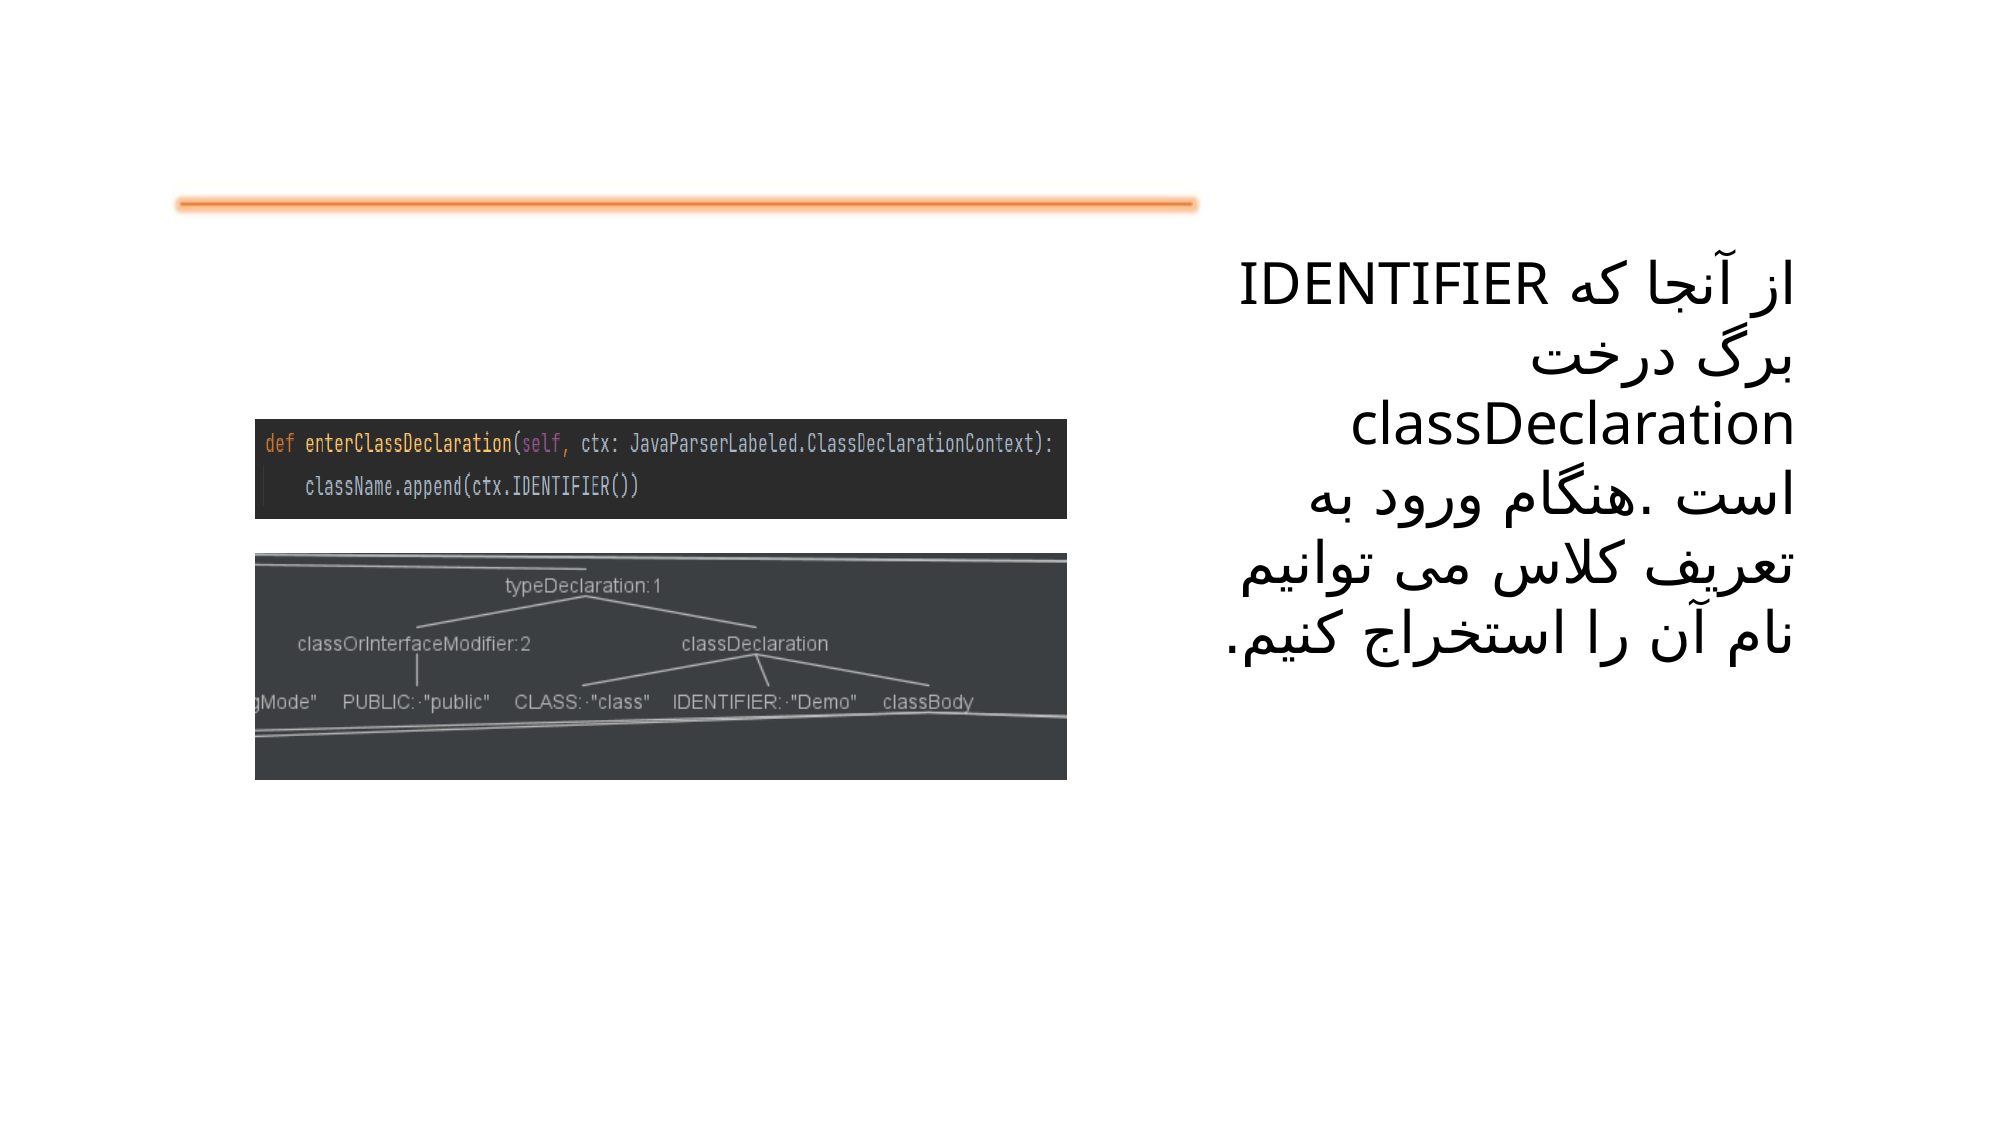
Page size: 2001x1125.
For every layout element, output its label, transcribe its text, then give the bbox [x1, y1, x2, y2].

subtitle از آنجا که IDENTIFIER برگ درخت classDeclaration است .هنگام ورود به تعریف کلاس می توانیم نام آن را استخراج کنیم. [1138, 238, 1812, 1037]
picture [255, 553, 1067, 780]
picture [152, 181, 1213, 237]
picture [255, 419, 1067, 519]
